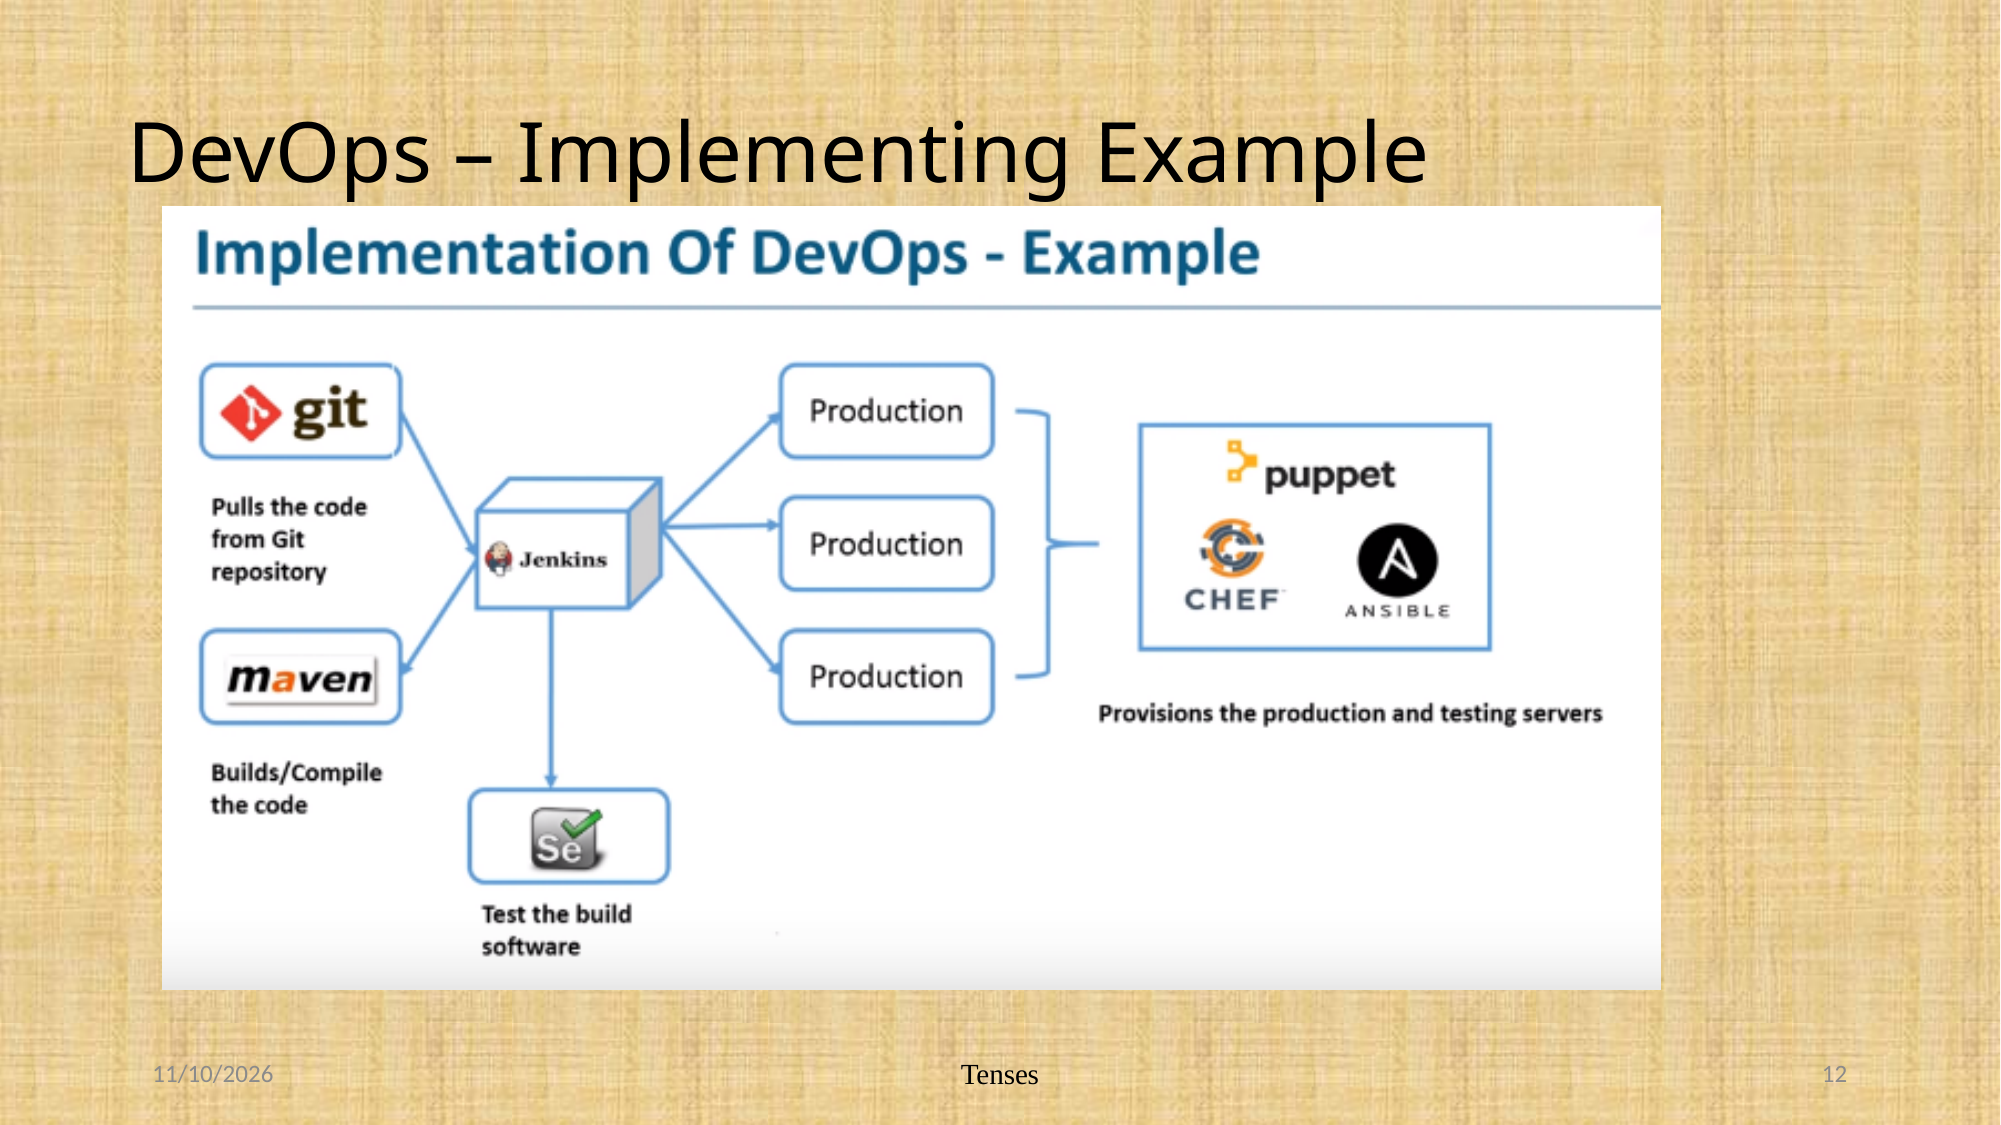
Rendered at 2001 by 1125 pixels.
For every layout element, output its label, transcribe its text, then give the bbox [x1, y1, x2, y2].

title DevOps – Implementing Example [112, 46, 1838, 264]
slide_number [137, 1042, 588, 1103]
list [162, 206, 1662, 990]
footer Tenses [662, 1042, 1338, 1103]
slide_number 12 [1412, 1042, 1863, 1103]
picture [0, 0, 2001, 1125]
